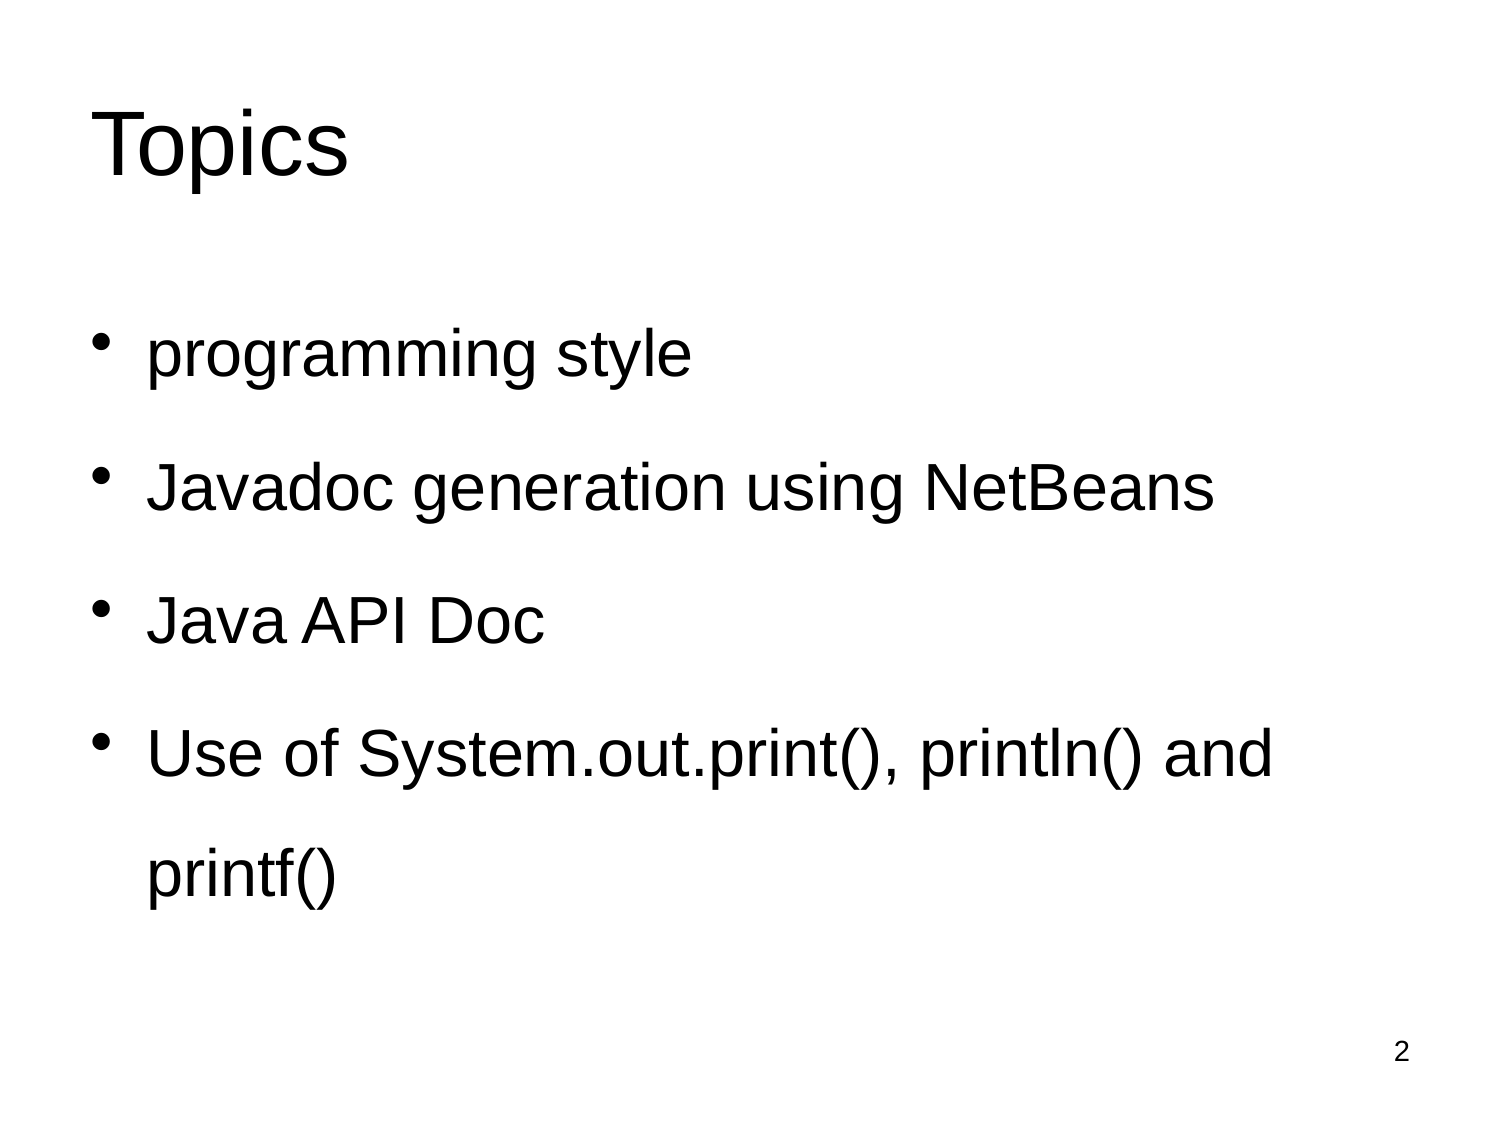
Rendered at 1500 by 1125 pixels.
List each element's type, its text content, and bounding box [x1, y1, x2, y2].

list programming style Javadoc generation using NetBeans Java API Doc Use of System.out.print(), println() and printf() [75, 262, 1425, 1005]
title Topics [75, 45, 1425, 233]
slide_number 2 [1074, 1024, 1425, 1103]
